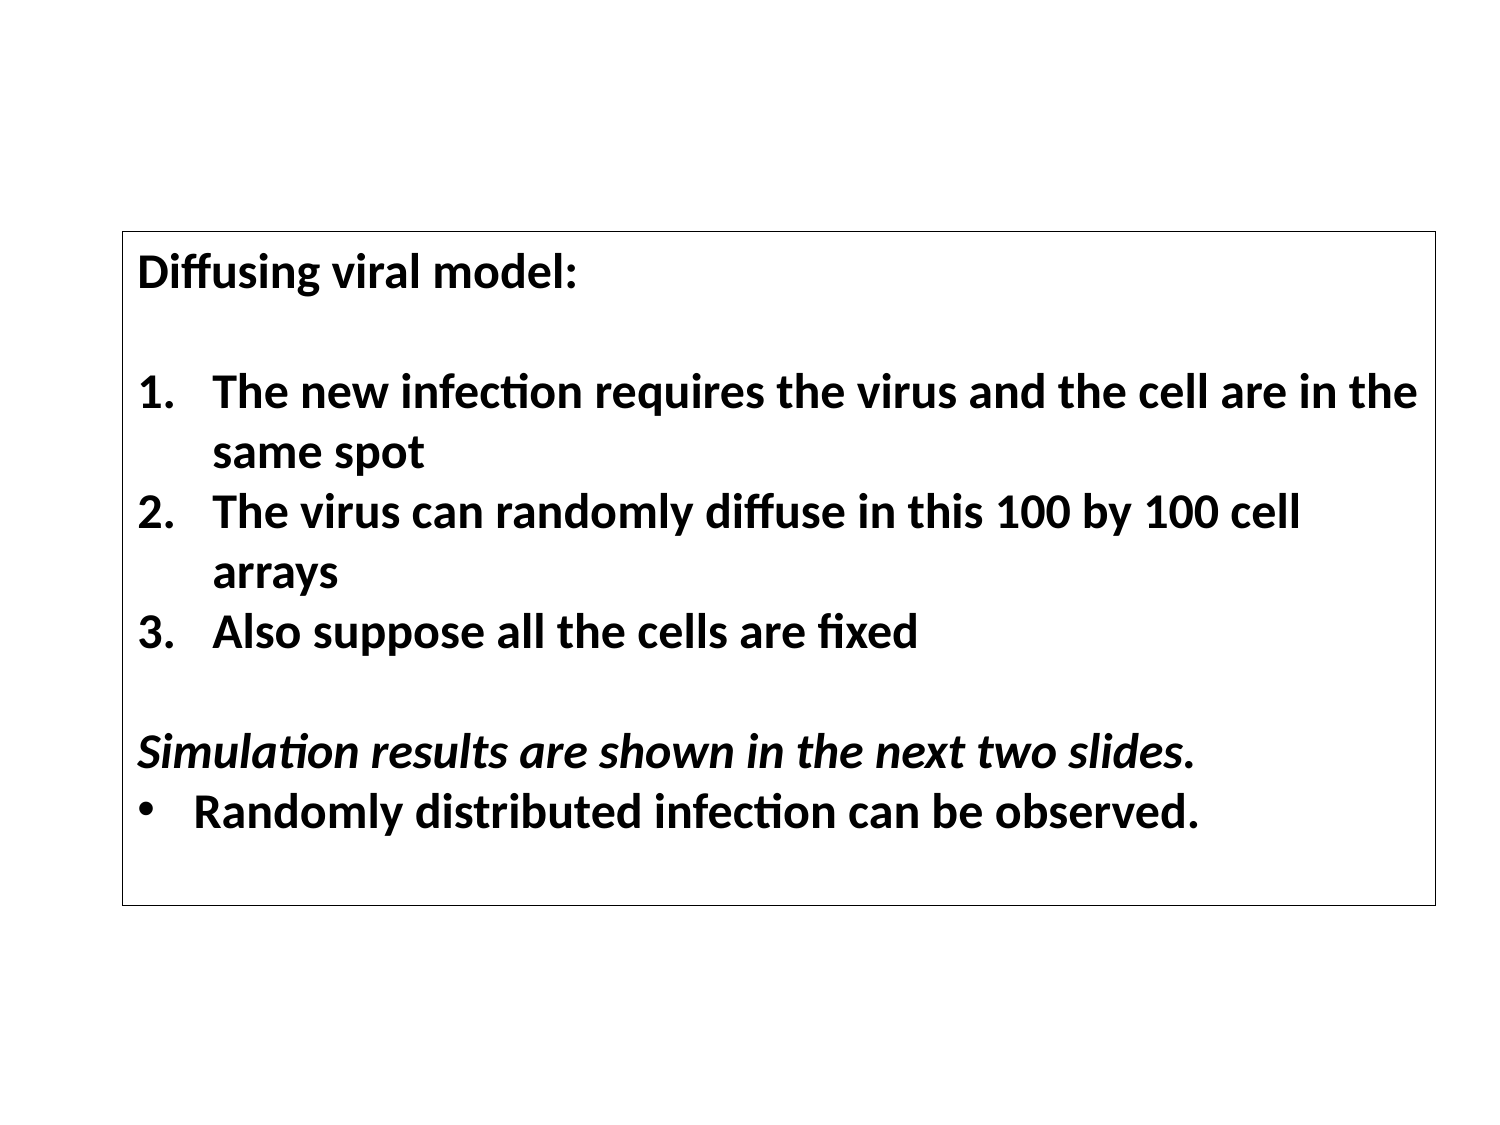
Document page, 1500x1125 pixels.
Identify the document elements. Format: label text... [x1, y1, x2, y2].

text_box Diffusing viral model: The new infection requires the virus and the cell are in the same spot The virus can randomly diffuse in this 100 by 100 cell arrays Also suppose all the cells are fixed Simulation results are shown in the next two slides. Randomly distributed infection can be observed. [122, 231, 1436, 906]
